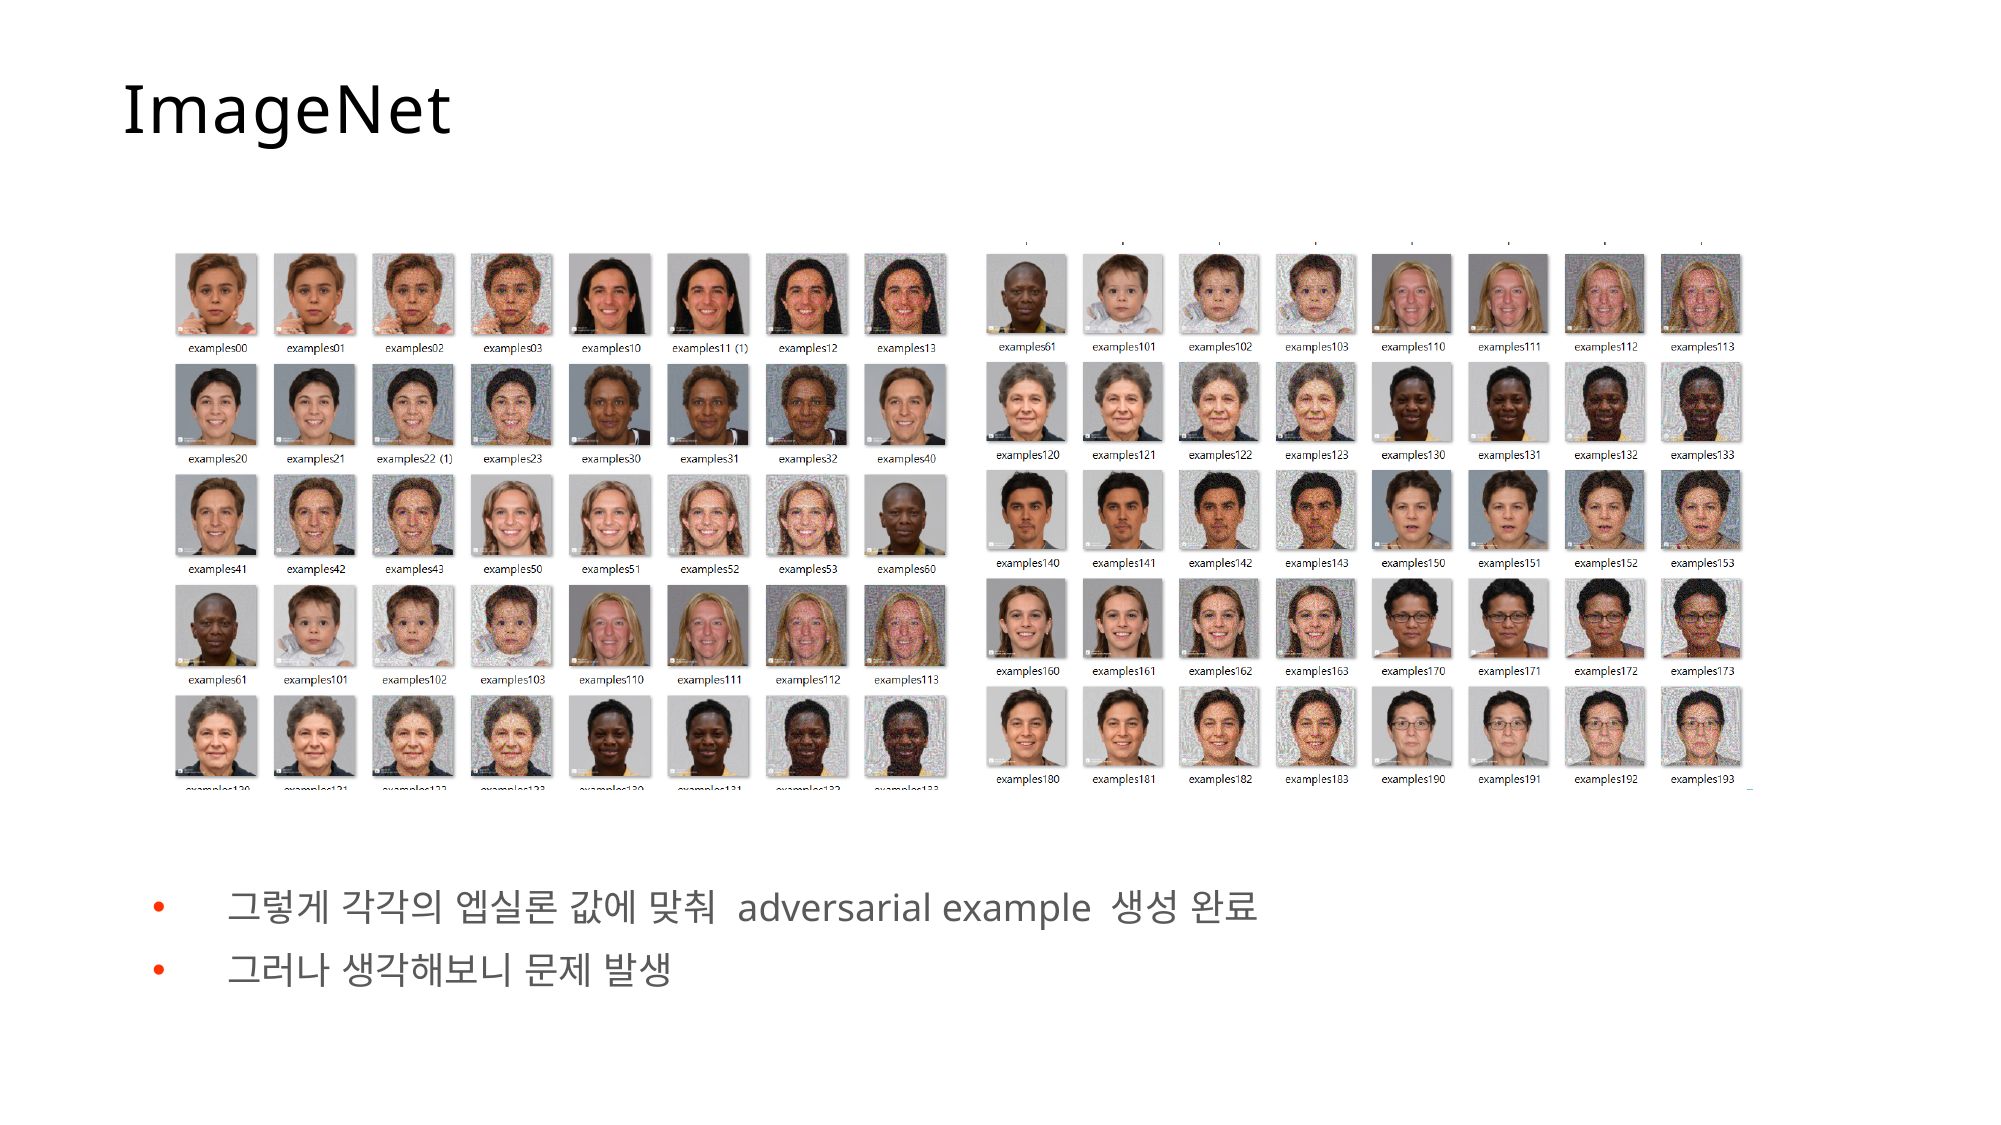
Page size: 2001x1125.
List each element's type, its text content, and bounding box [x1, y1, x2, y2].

text_box ImageNet [108, 52, 1834, 156]
picture [163, 242, 958, 790]
text_box 그렇게 각각의 엡실론 값에 맞춰 adversarial example 생성 완료 그러나 생각해보니 문제 발생 [137, 876, 1863, 1020]
picture [970, 242, 1753, 790]
